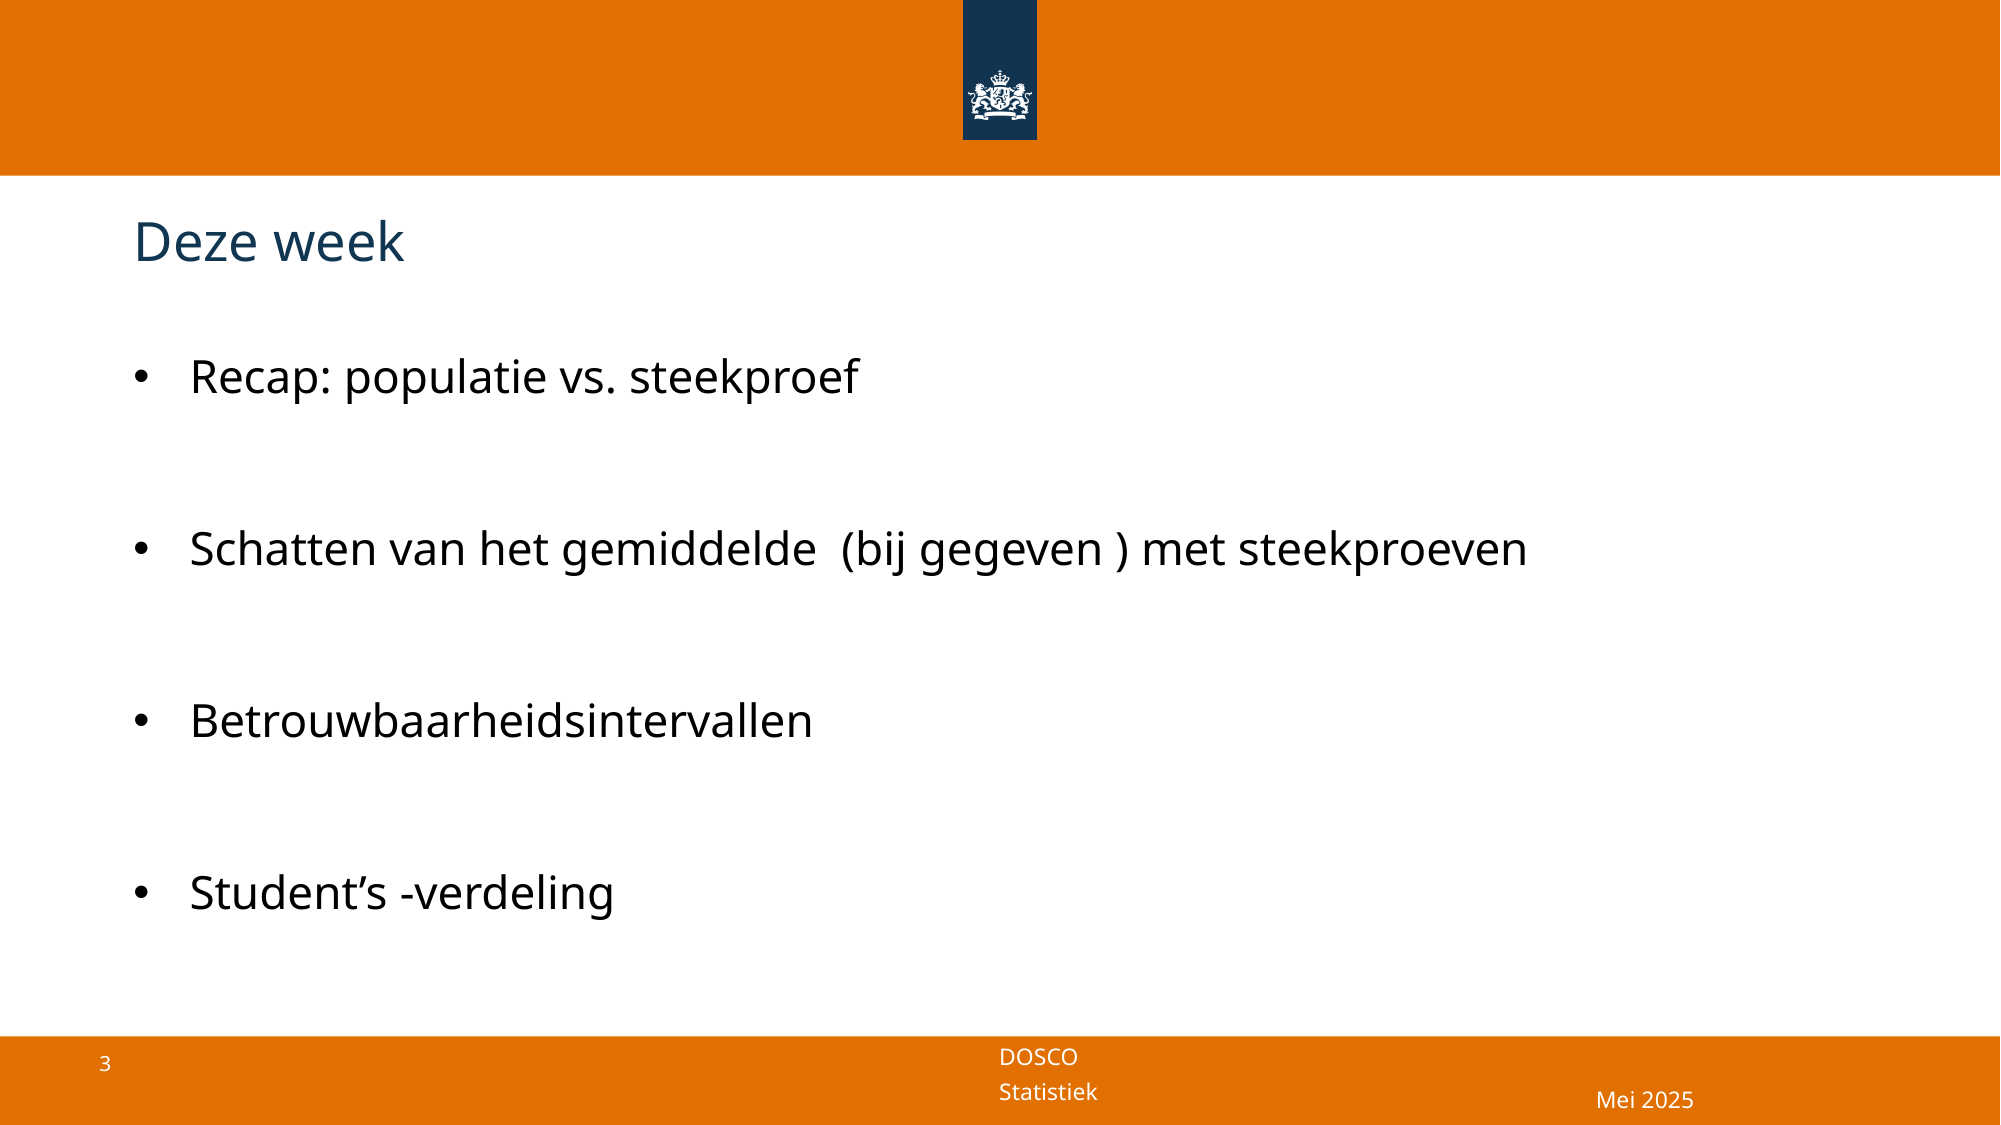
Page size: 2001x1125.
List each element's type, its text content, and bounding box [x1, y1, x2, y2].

picture [963, 0, 1037, 140]
slide_number Mei 2025 [1580, 1069, 1946, 1125]
title Deze week [133, 207, 1834, 273]
